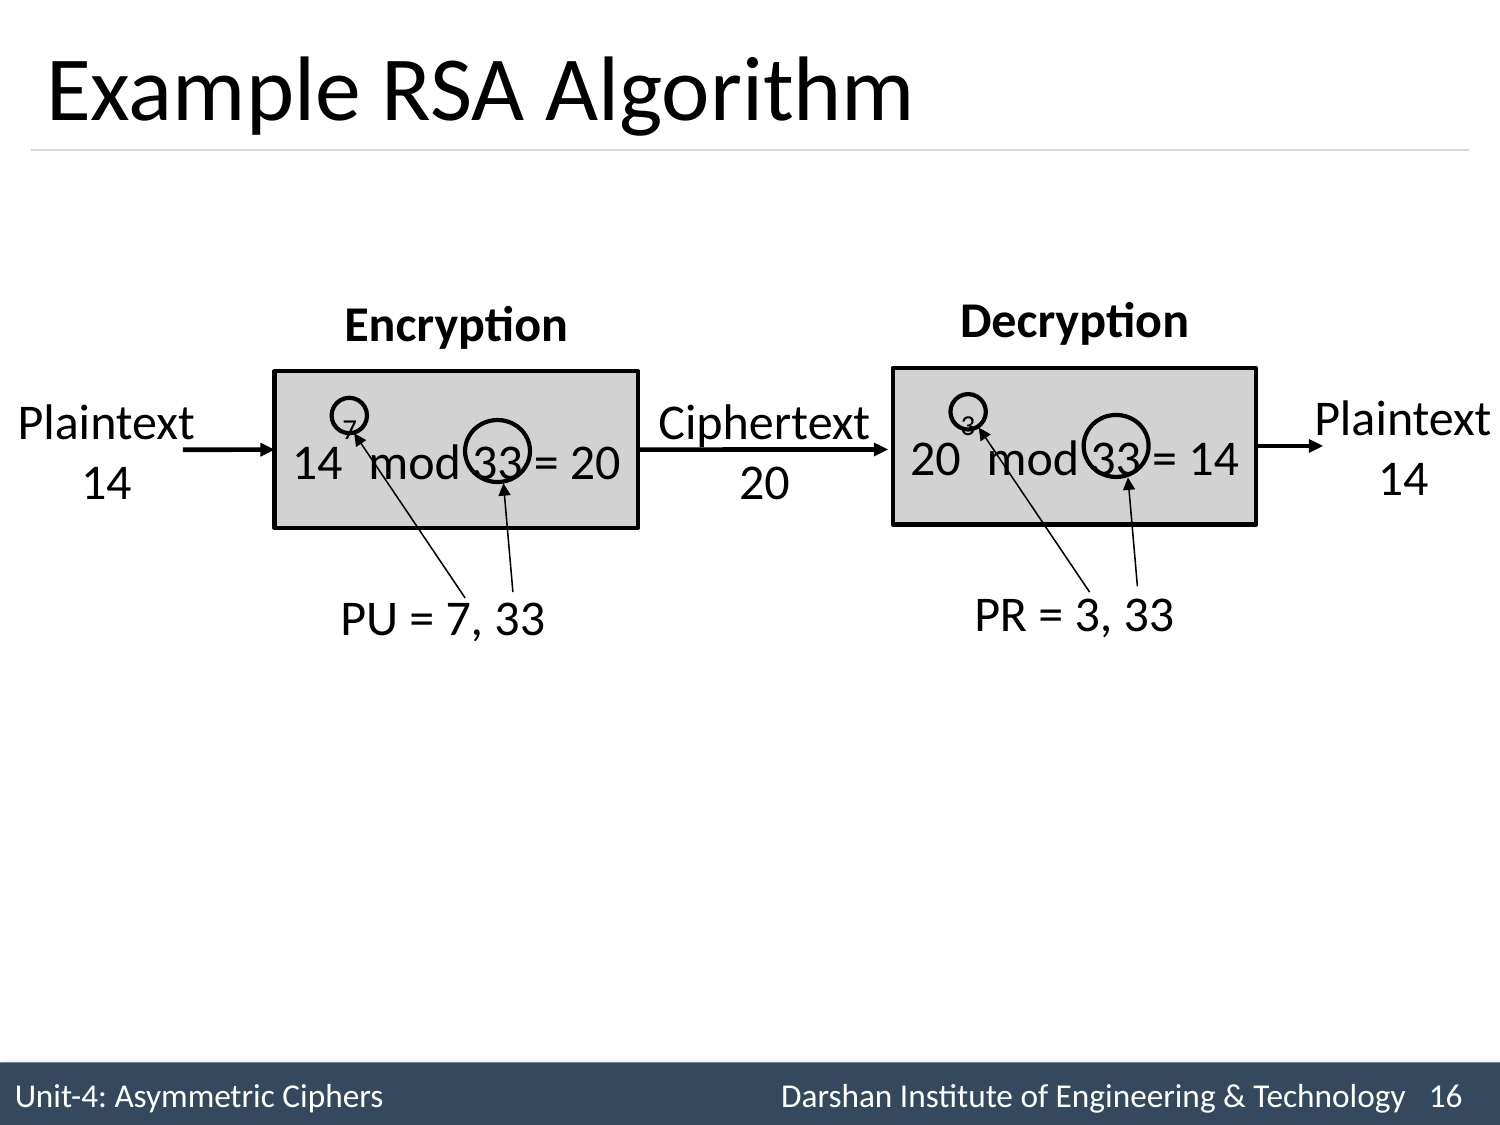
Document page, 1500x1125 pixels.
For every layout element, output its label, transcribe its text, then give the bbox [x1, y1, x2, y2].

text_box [978, 427, 1090, 593]
text_box [467, 417, 533, 485]
text_box Decryption [941, 279, 1208, 355]
text_box [948, 391, 988, 432]
text_box Plaintext 14 [0, 382, 213, 517]
text_box PR = 3, 33 [950, 574, 1199, 649]
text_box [354, 432, 466, 599]
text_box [1127, 477, 1138, 587]
text_box Plaintext 14 [1296, 377, 1500, 513]
text_box 147 mod 33 = 20 [272, 369, 640, 530]
text_box PU = 7, 33 [318, 578, 567, 653]
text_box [503, 482, 514, 593]
text_box 203 mod 33 = 14 [891, 366, 1258, 527]
title Example RSA Algorithm [31, 17, 1469, 150]
text_box Ciphertext 20 [640, 382, 888, 449]
text_box Ciphertext 20 [640, 459, 888, 517]
text_box [329, 395, 370, 436]
text_box Encryption [323, 283, 590, 359]
text_box [1088, 412, 1151, 480]
